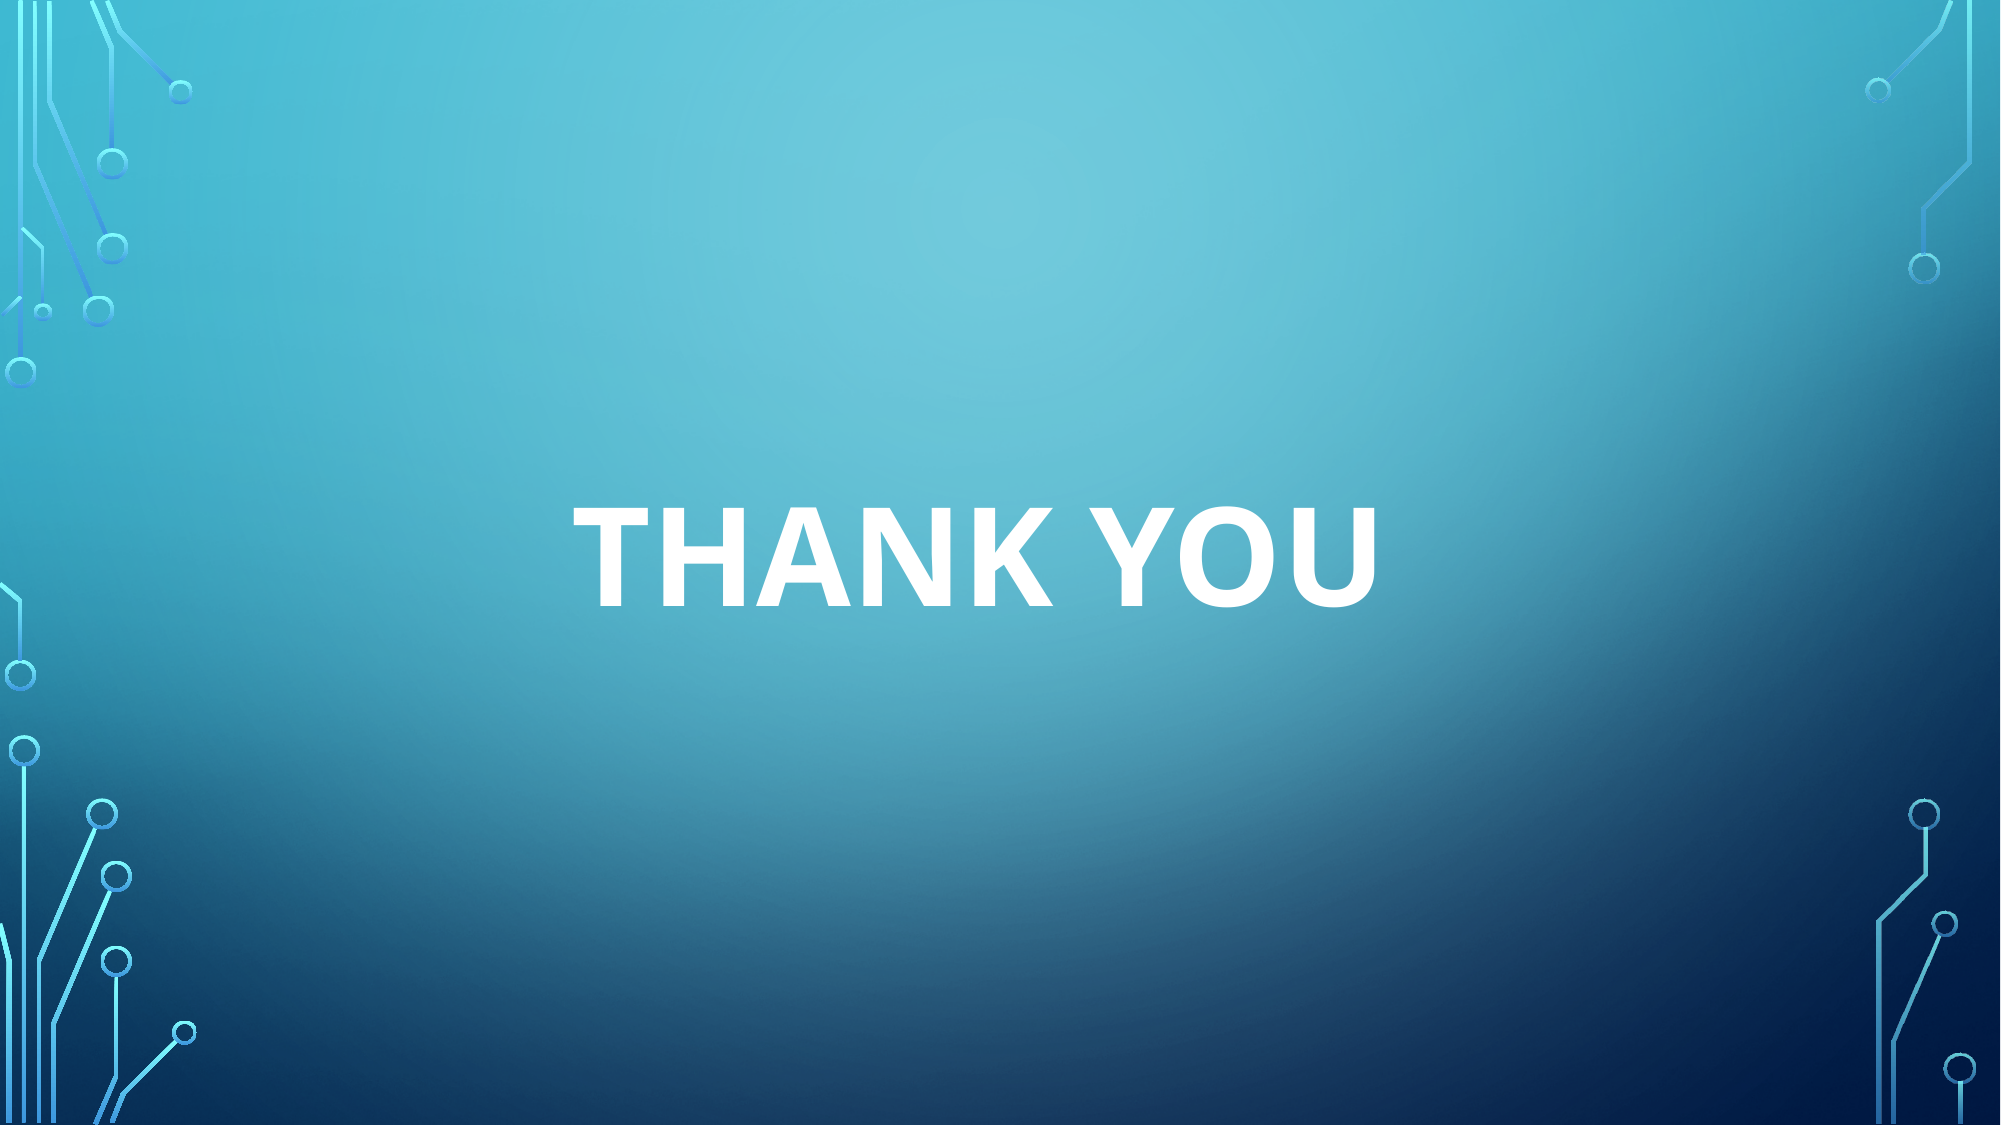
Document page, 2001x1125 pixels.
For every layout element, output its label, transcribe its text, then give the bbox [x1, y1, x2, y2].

title Thank you [166, 441, 1792, 684]
